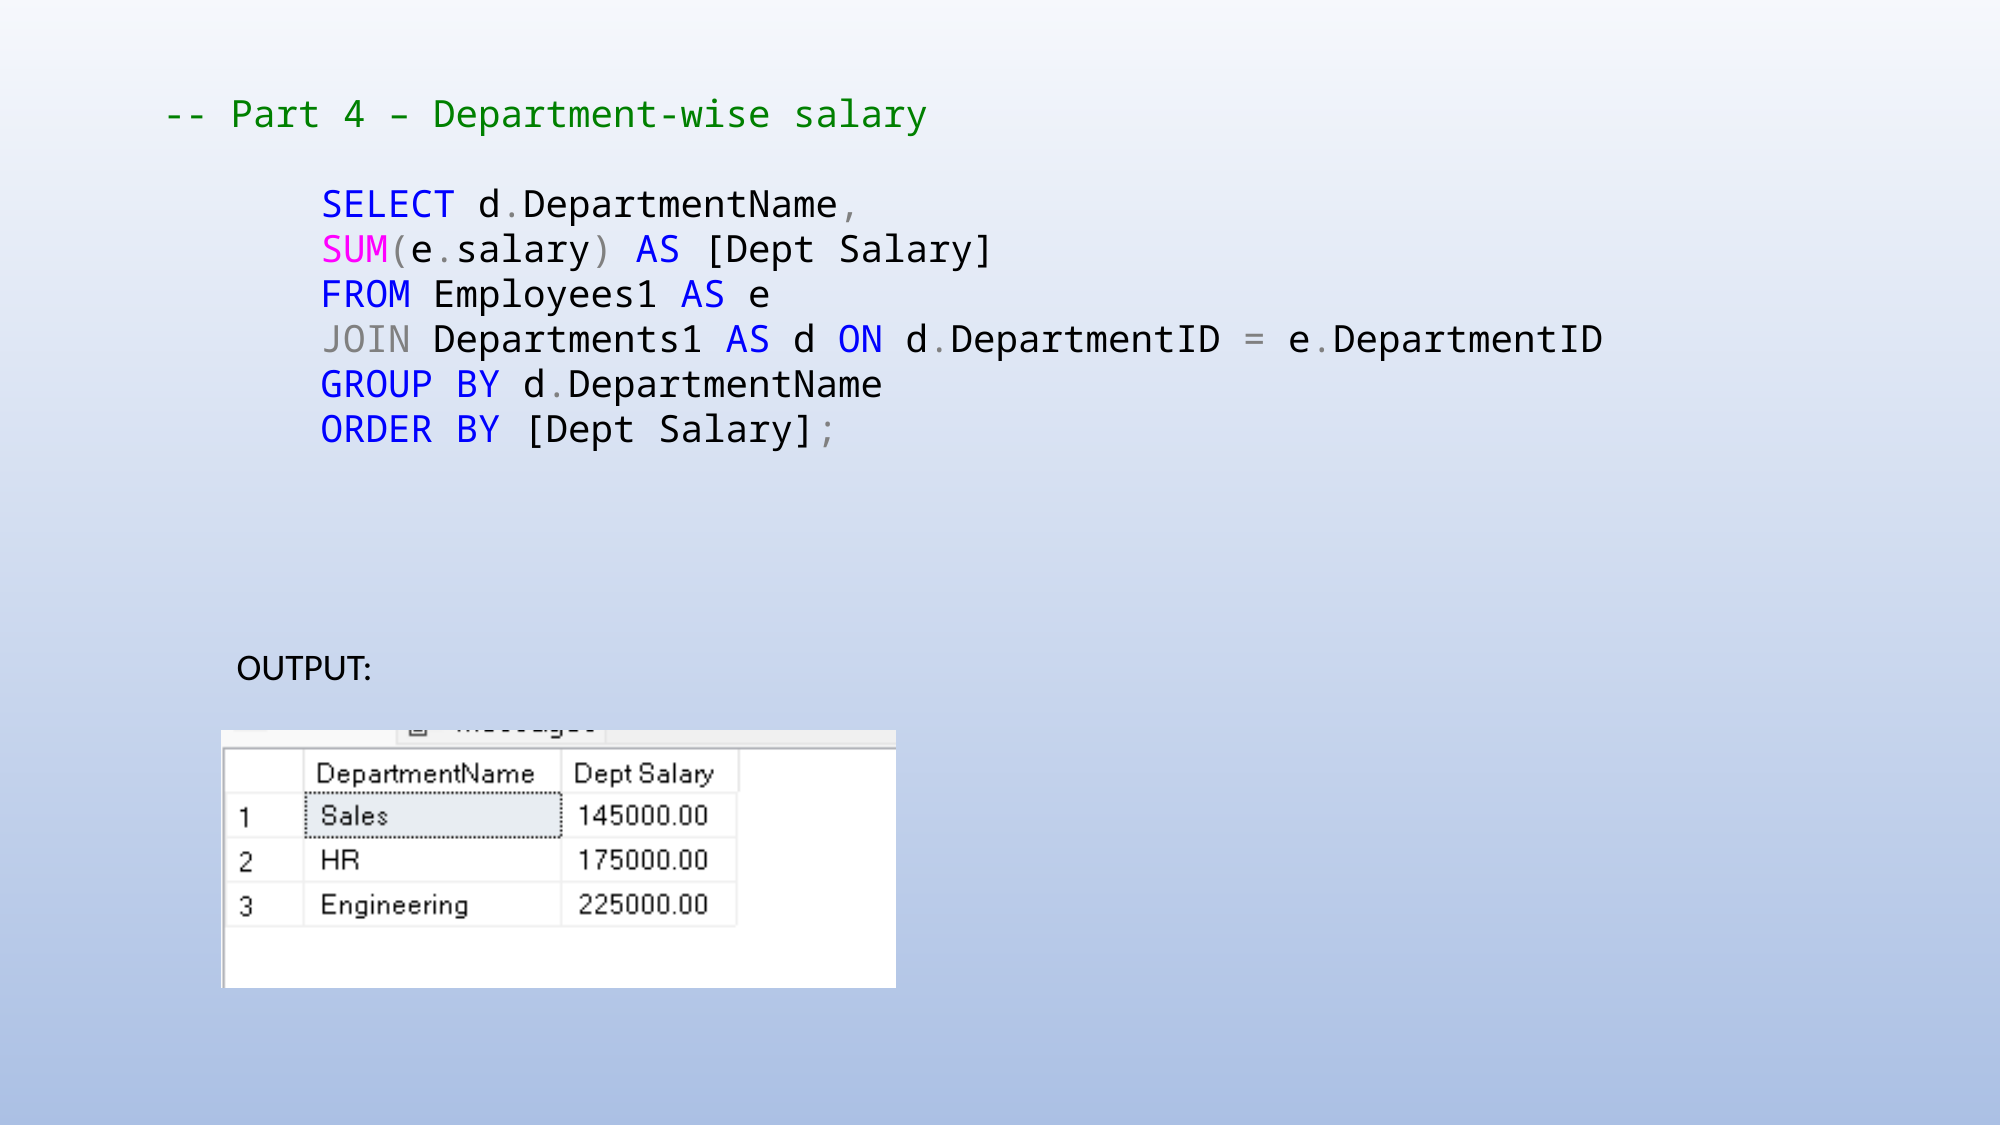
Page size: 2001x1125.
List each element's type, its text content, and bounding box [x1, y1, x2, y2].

text_box -- Part 4 – Department-wise salary SELECT d.DepartmentName, SUM(e.salary) AS [Dept Salary] FROM Employees1 AS e JOIN Departments1 AS d ON d.DepartmentID = e.DepartmentID GROUP BY d.DepartmentName ORDER BY [Dept Salary]; [148, 82, 1675, 503]
text_box OUTPUT: [221, 635, 494, 695]
picture [221, 730, 896, 988]
